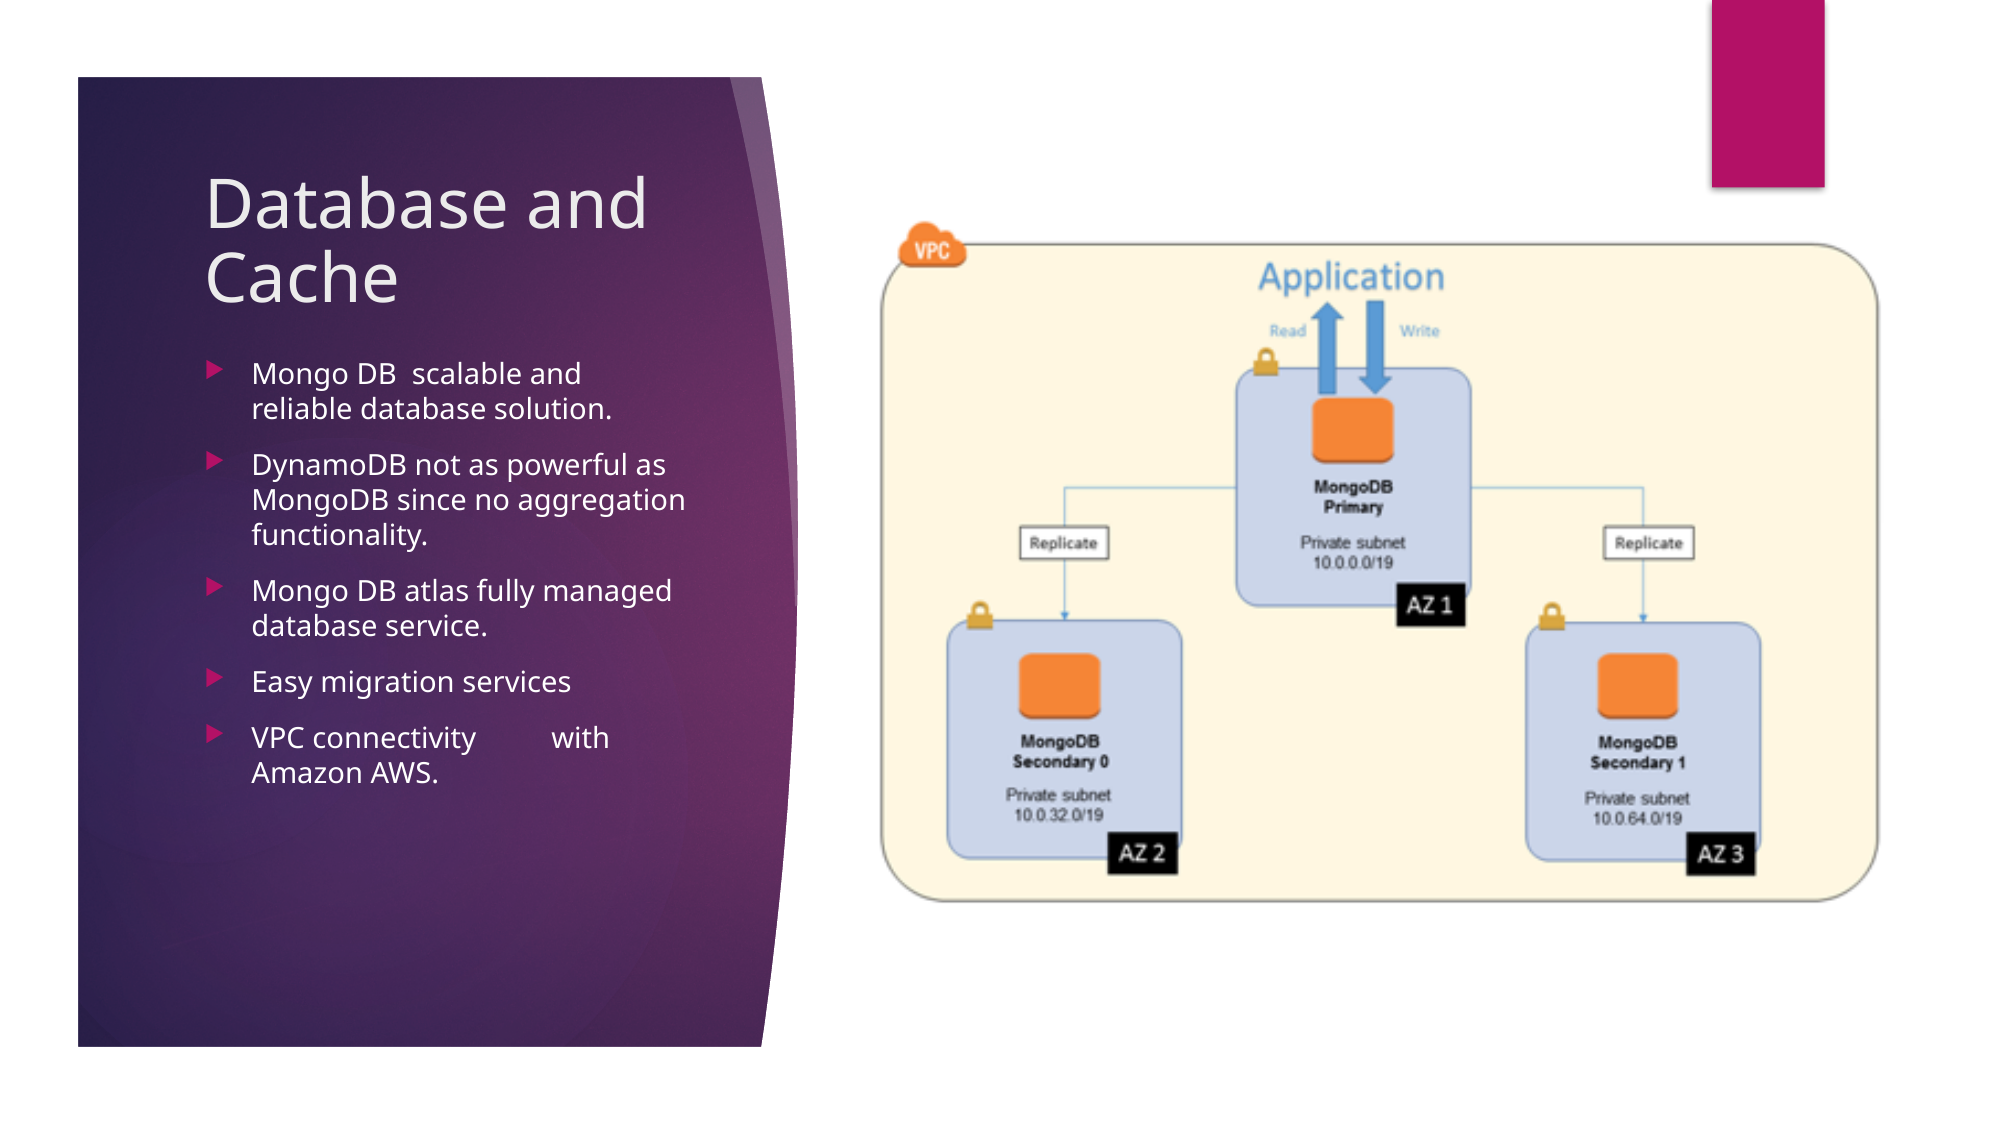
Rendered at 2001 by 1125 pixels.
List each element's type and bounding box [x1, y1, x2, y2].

text_box [0, 0, 2000, 1125]
list [851, 213, 1901, 912]
